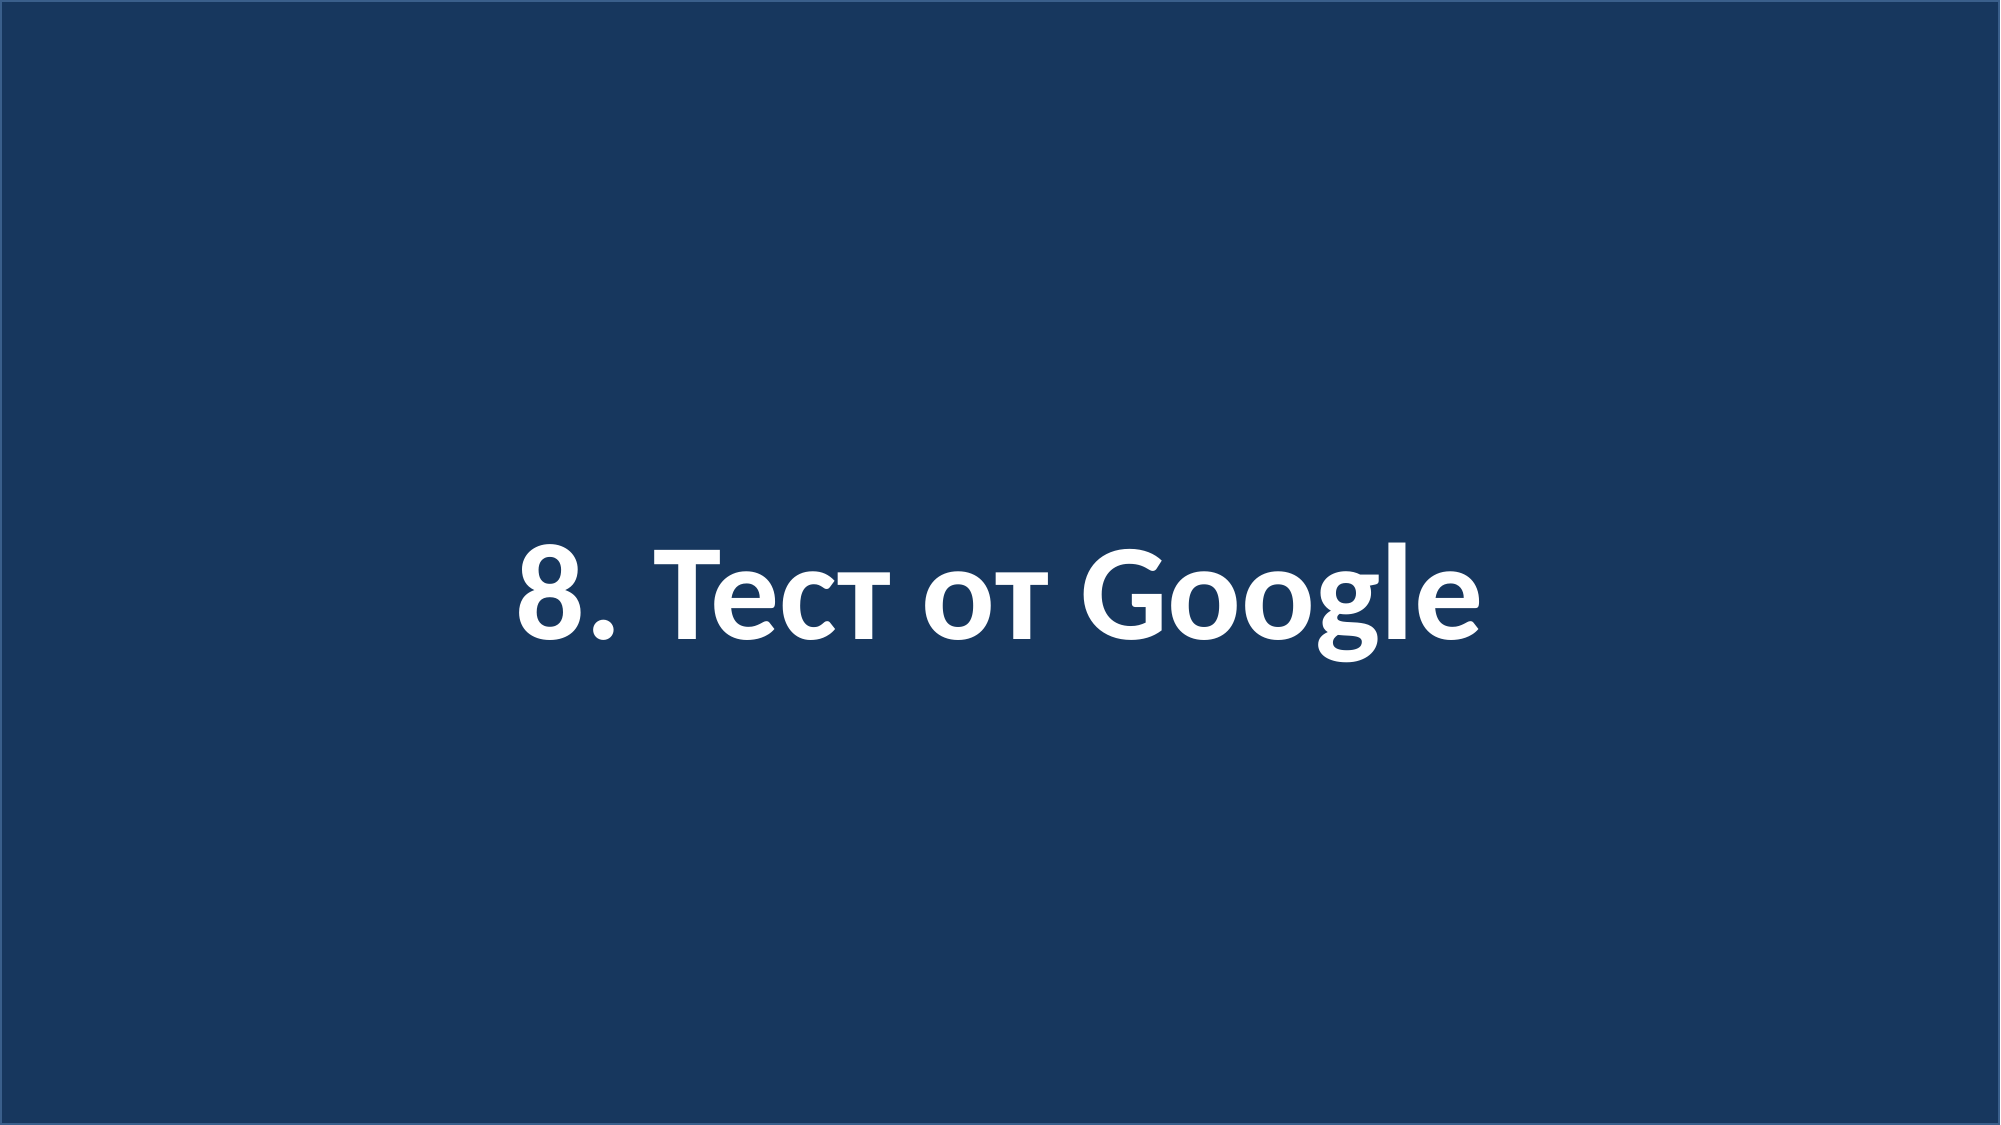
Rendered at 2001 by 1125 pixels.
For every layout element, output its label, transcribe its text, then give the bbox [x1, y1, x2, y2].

text_box [0, 0, 2000, 1125]
text_box 8. Тест от Google [501, 494, 1499, 674]
